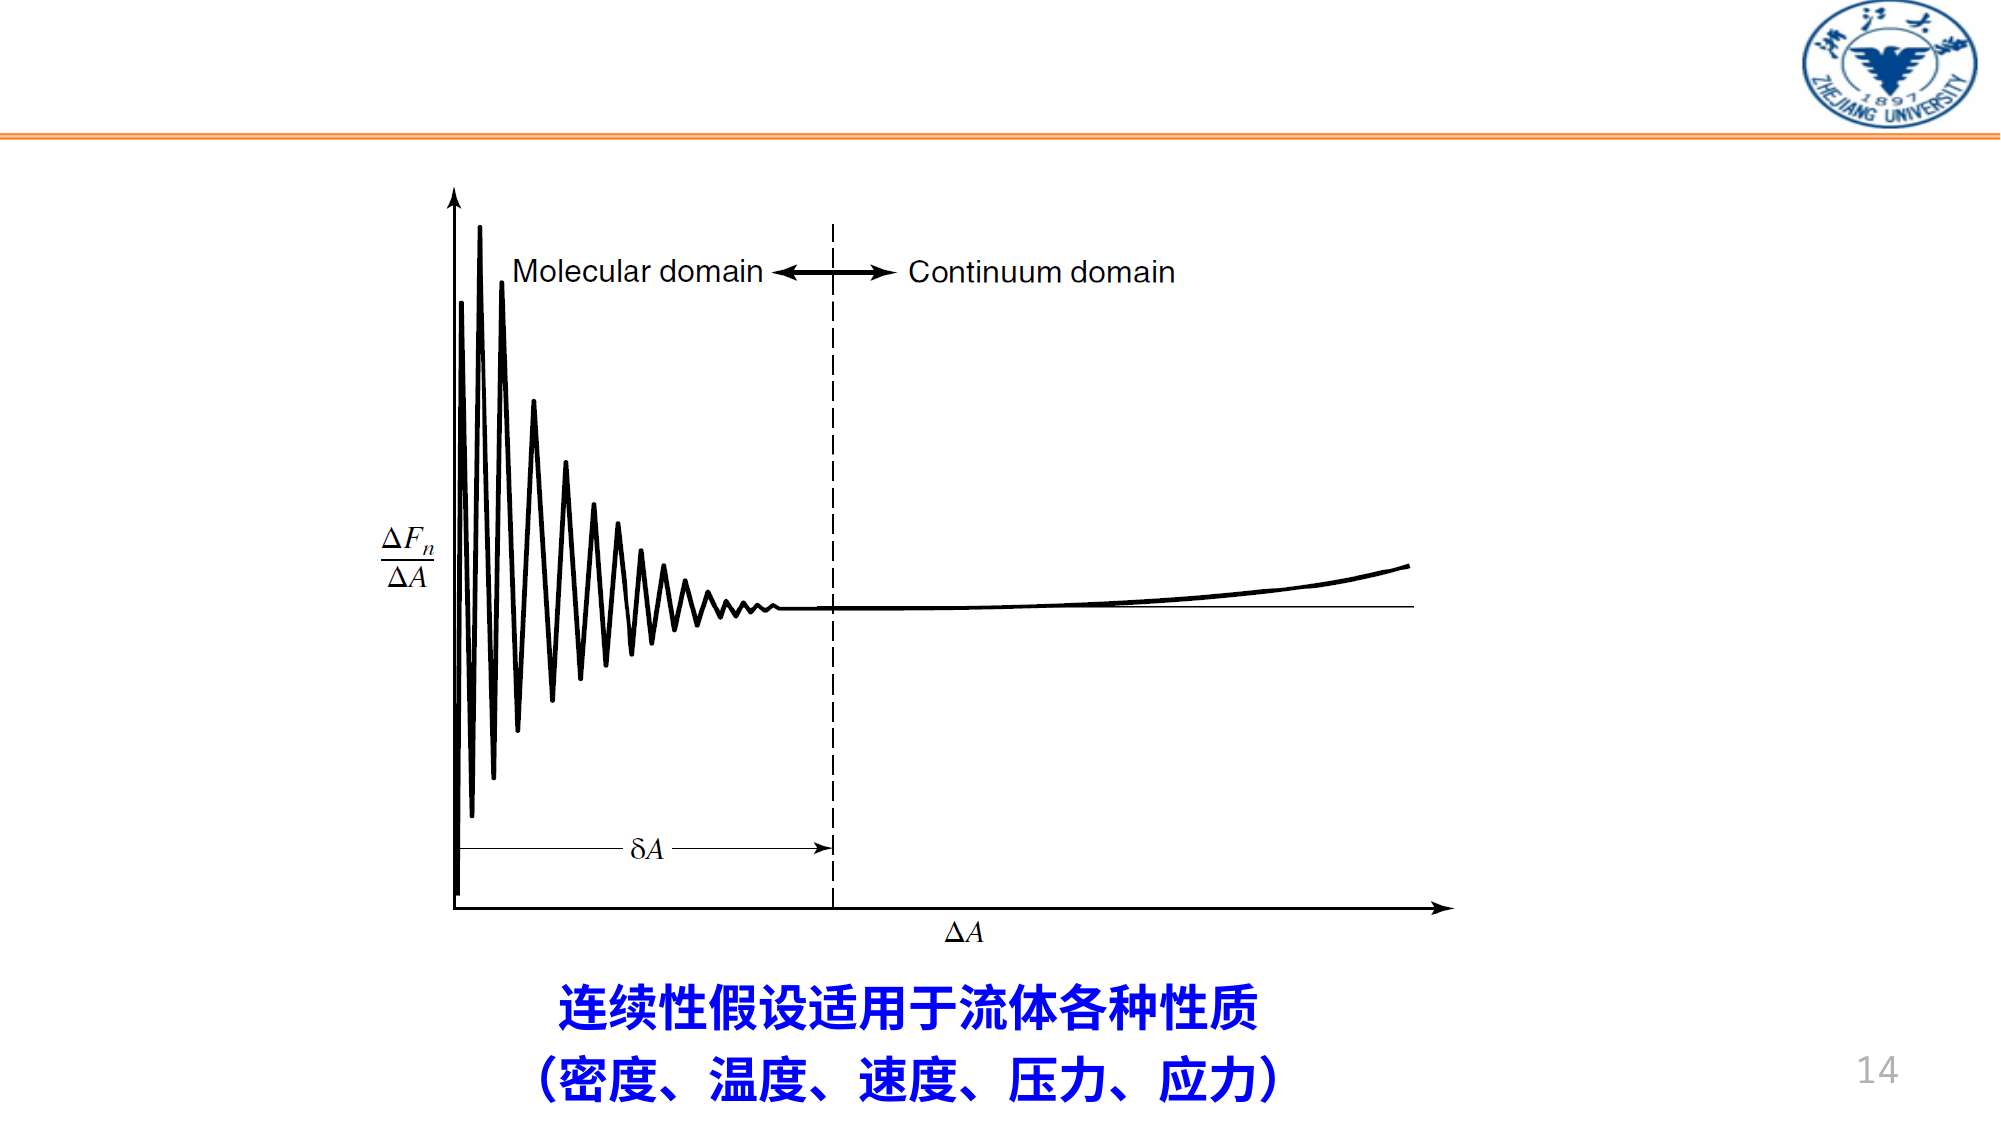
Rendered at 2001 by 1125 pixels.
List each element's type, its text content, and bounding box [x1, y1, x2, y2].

text_box 连续性假设适用于流体各种性质 （密度、温度、速度、压力、应力） [493, 962, 1324, 1117]
slide_number 14 [1440, 1046, 1900, 1092]
picture [0, 0, 2001, 1125]
